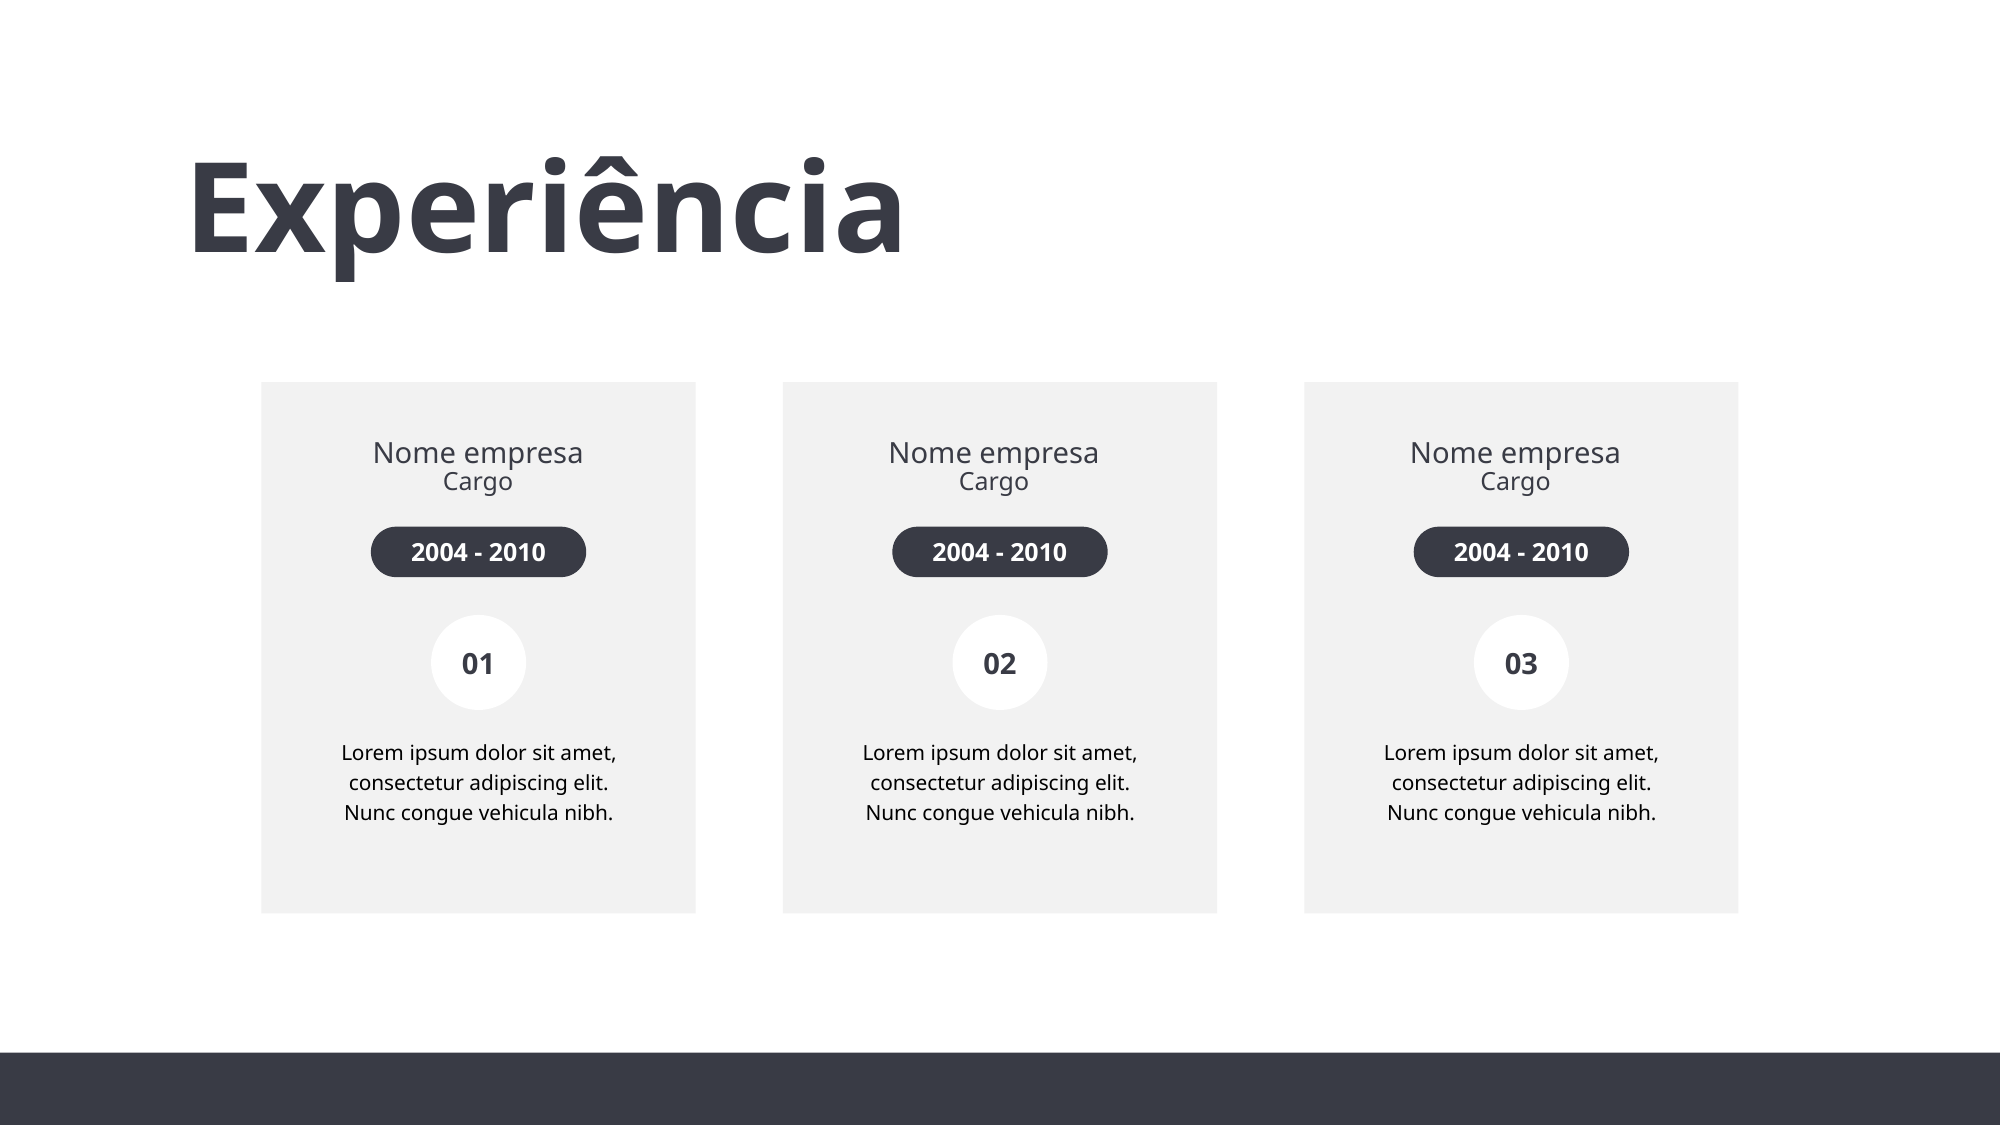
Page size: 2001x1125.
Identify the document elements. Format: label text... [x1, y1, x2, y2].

text_box 03 [1473, 614, 1569, 710]
text_box 02 [952, 614, 1048, 710]
text_box 2004 - 2010 [370, 526, 587, 578]
text_box 01 [431, 614, 527, 710]
text_box Cargo [310, 458, 646, 509]
text_box Cargo [1348, 458, 1683, 509]
text_box [782, 382, 1218, 914]
text_box Experiência [169, 124, 1003, 287]
text_box Nome empresa [310, 426, 646, 458]
text_box Nome empresa [826, 426, 1162, 458]
text_box 2004 - 2010 [1413, 526, 1630, 578]
text_box Lorem ipsum dolor sit amet, consectetur adipiscing elit. Nunc congue vehicula nibh. [838, 727, 1162, 869]
text_box 2004 - 2010 [892, 526, 1108, 578]
text_box Lorem ipsum dolor sit amet, consectetur adipiscing elit. Nunc congue vehicula nibh. [317, 727, 640, 869]
text_box [261, 382, 696, 914]
text_box Cargo [826, 458, 1162, 509]
text_box [1304, 382, 1739, 914]
text_box [0, 1052, 2000, 1125]
text_box Nome empresa [1348, 426, 1683, 458]
text_box Lorem ipsum dolor sit amet, consectetur adipiscing elit. Nunc congue vehicula nibh. [1360, 727, 1683, 869]
